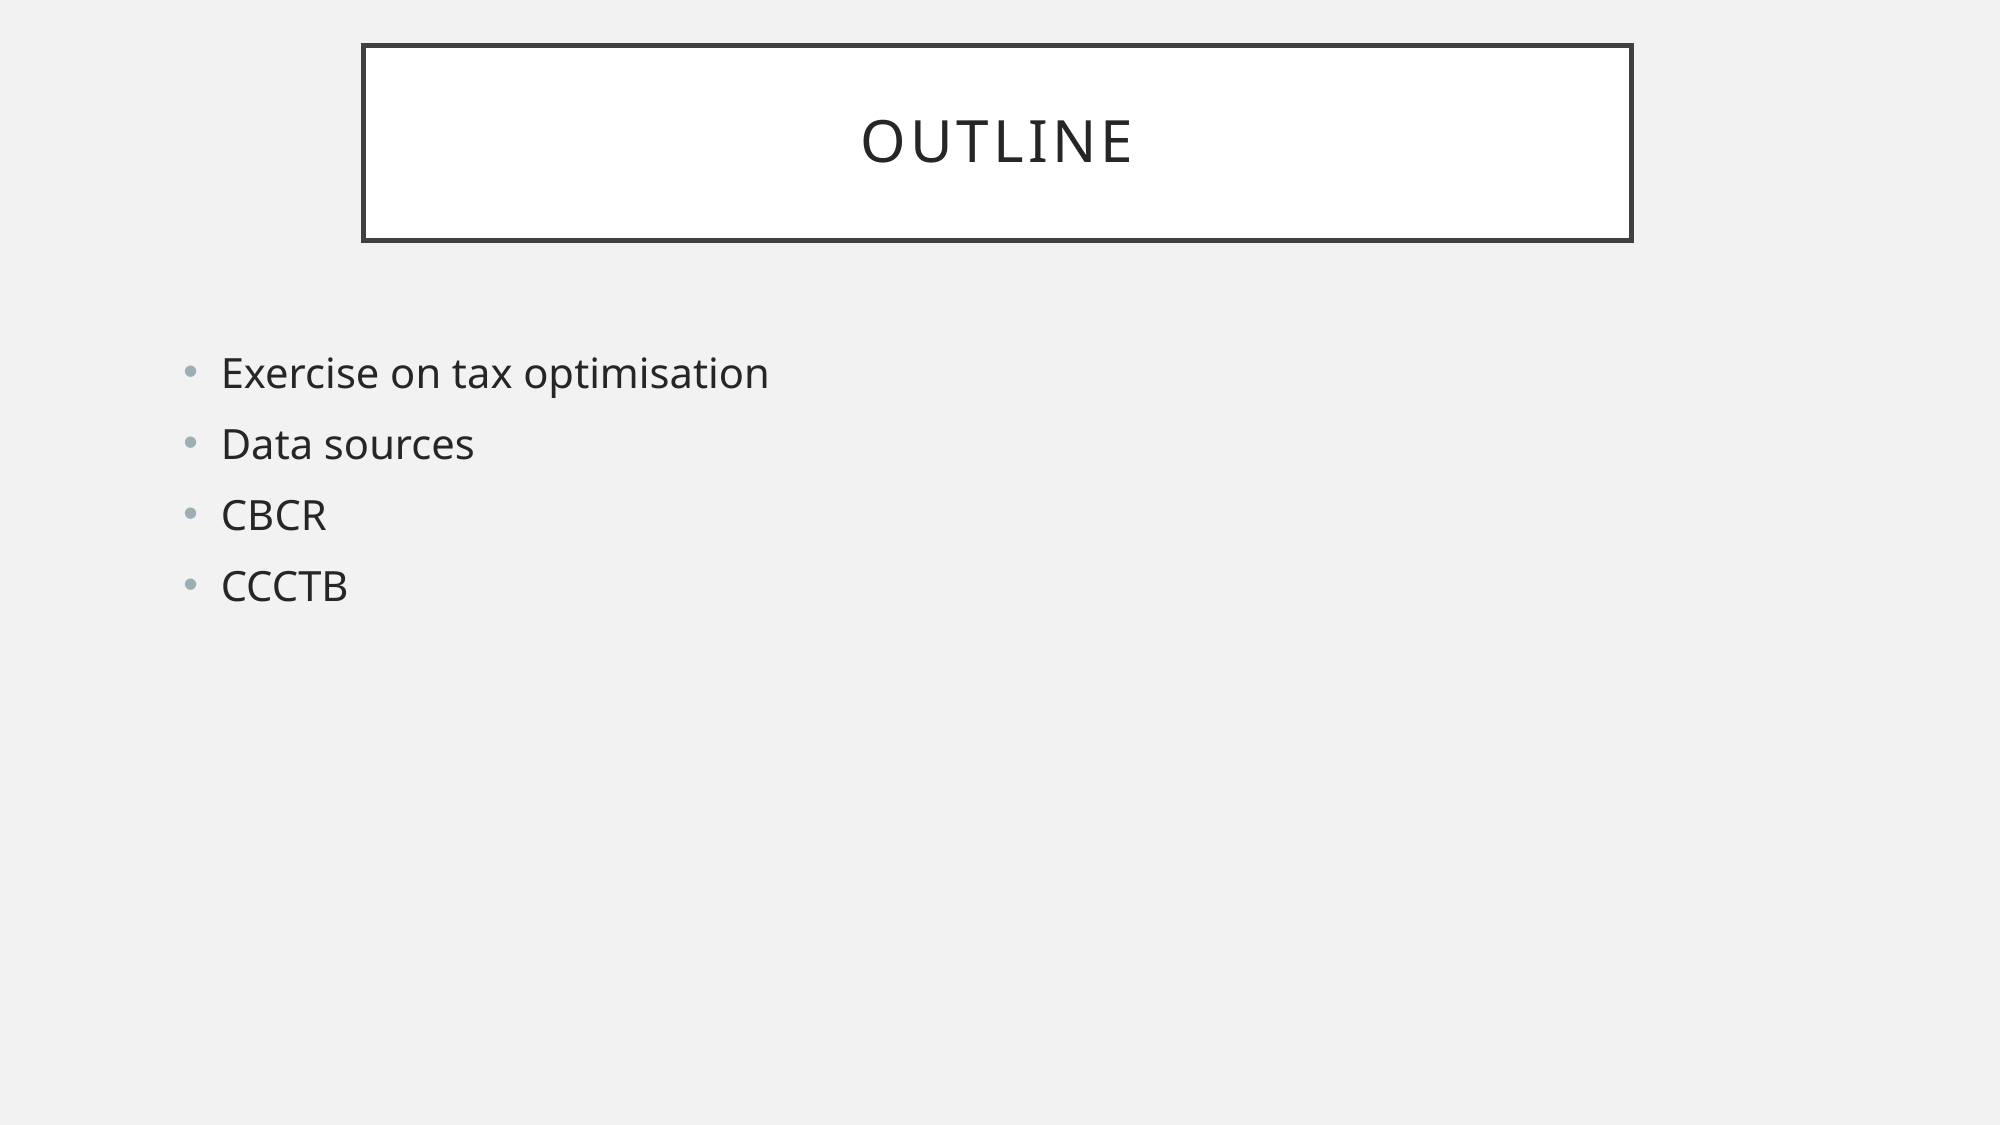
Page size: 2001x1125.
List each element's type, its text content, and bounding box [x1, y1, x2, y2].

list Exercise on tax optimisation Data sources CBCR CCCTB [168, 338, 1022, 1051]
title OUtline [361, 43, 1634, 243]
